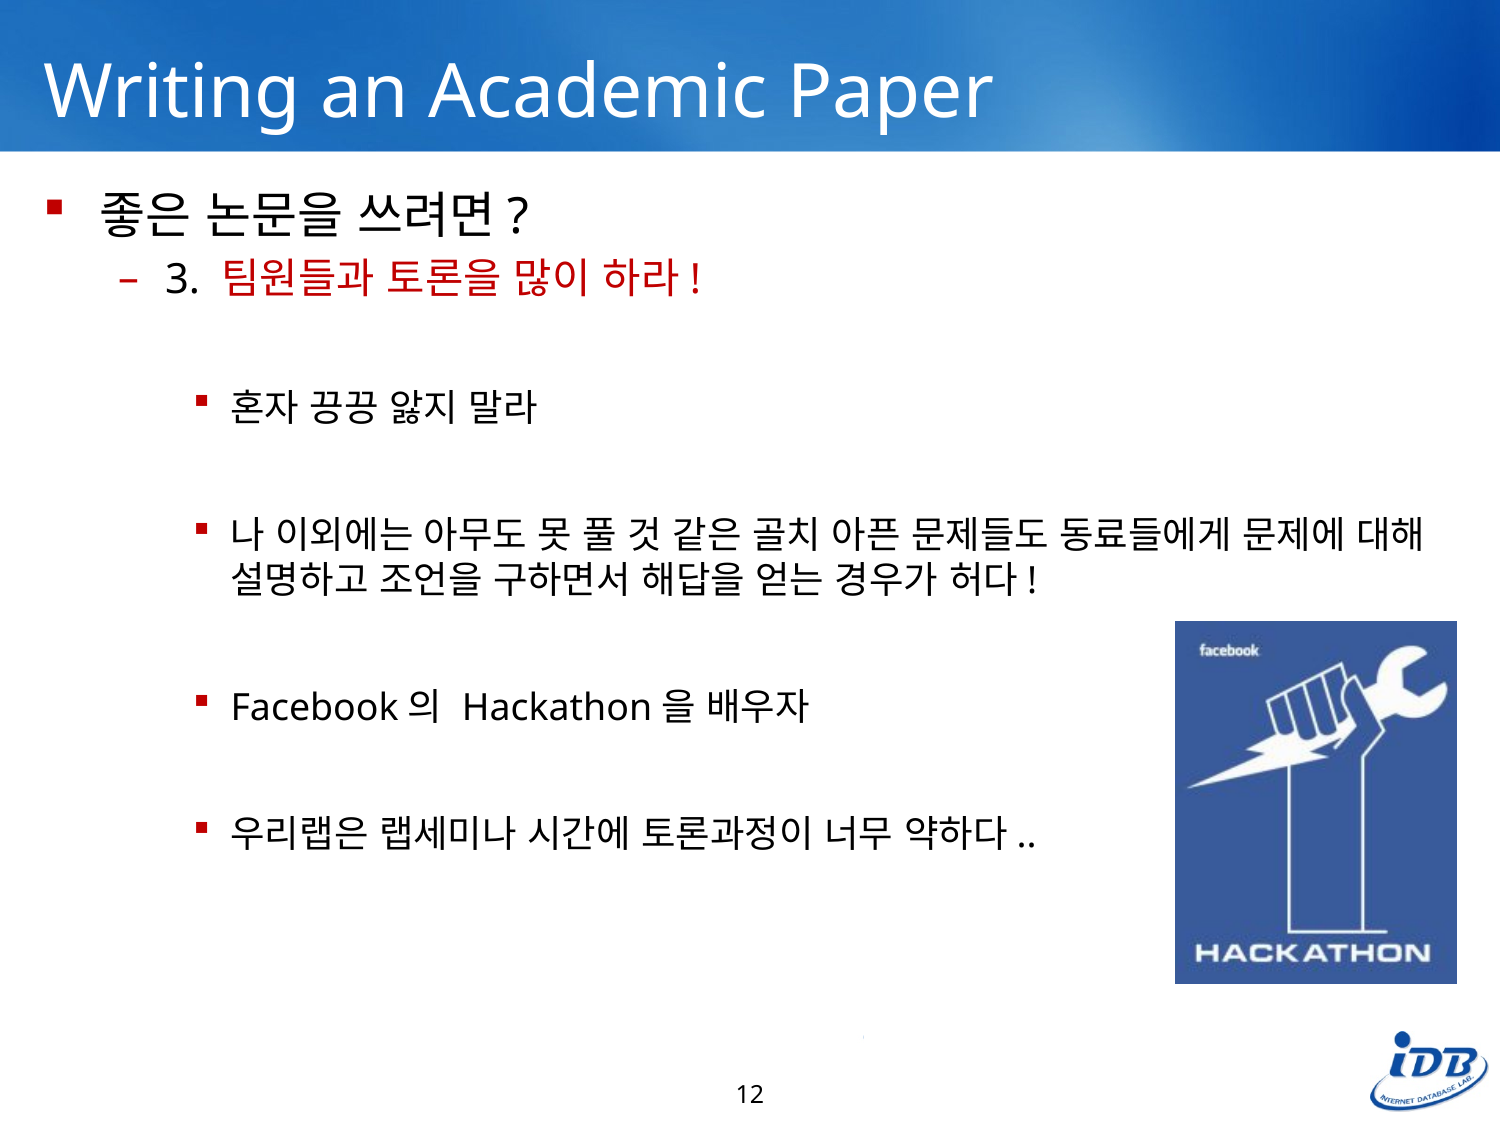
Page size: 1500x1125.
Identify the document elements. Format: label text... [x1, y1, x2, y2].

title Writing an Academic Paper [28, 23, 1472, 153]
picture [0, 0, 1500, 1125]
list 좋은 논문을 쓰려면? 3. 팀원들과 토론을 많이 하라! 혼자 끙끙 앓지 말라 나 이외에는 아무도 못 풀 것 같은 골치 아픈 문제들도 동료들에게 문제에 대해 설명하고 조언을 구하면서 해답을 얻는 경우가 허다! Facebook의 Hackathon을 배우자 우리랩은 랩세미나 시간에 토론과정이 너무 약하다.. [28, 175, 1472, 1067]
slide_number 12 [697, 1078, 803, 1114]
